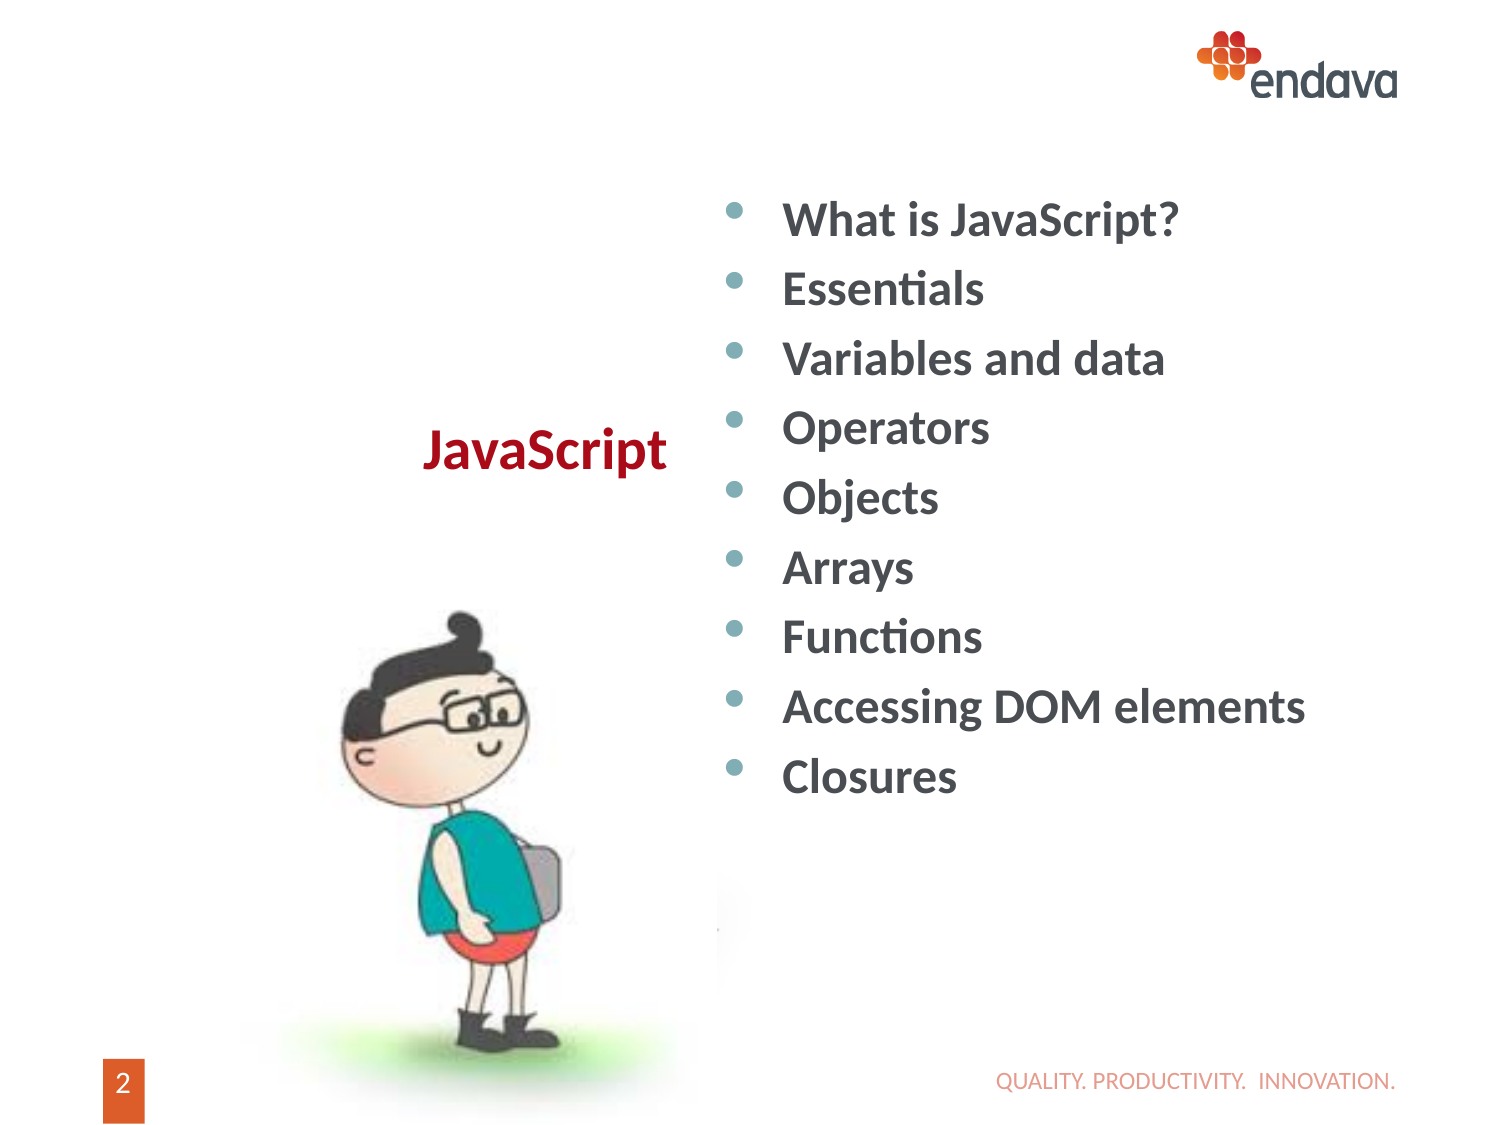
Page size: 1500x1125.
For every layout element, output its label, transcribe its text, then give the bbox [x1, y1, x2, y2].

picture [240, 609, 756, 1125]
slide_number QUALITY. PRODUCTIVITY. INNOVATION. [939, 1049, 1397, 1110]
picture [1197, 31, 1397, 98]
list What is JavaScript? Essentials Variables and data Operators Objects Arrays Functions Accessing DOM elements Closures [711, 185, 1397, 880]
title JavaScript [103, 299, 683, 490]
